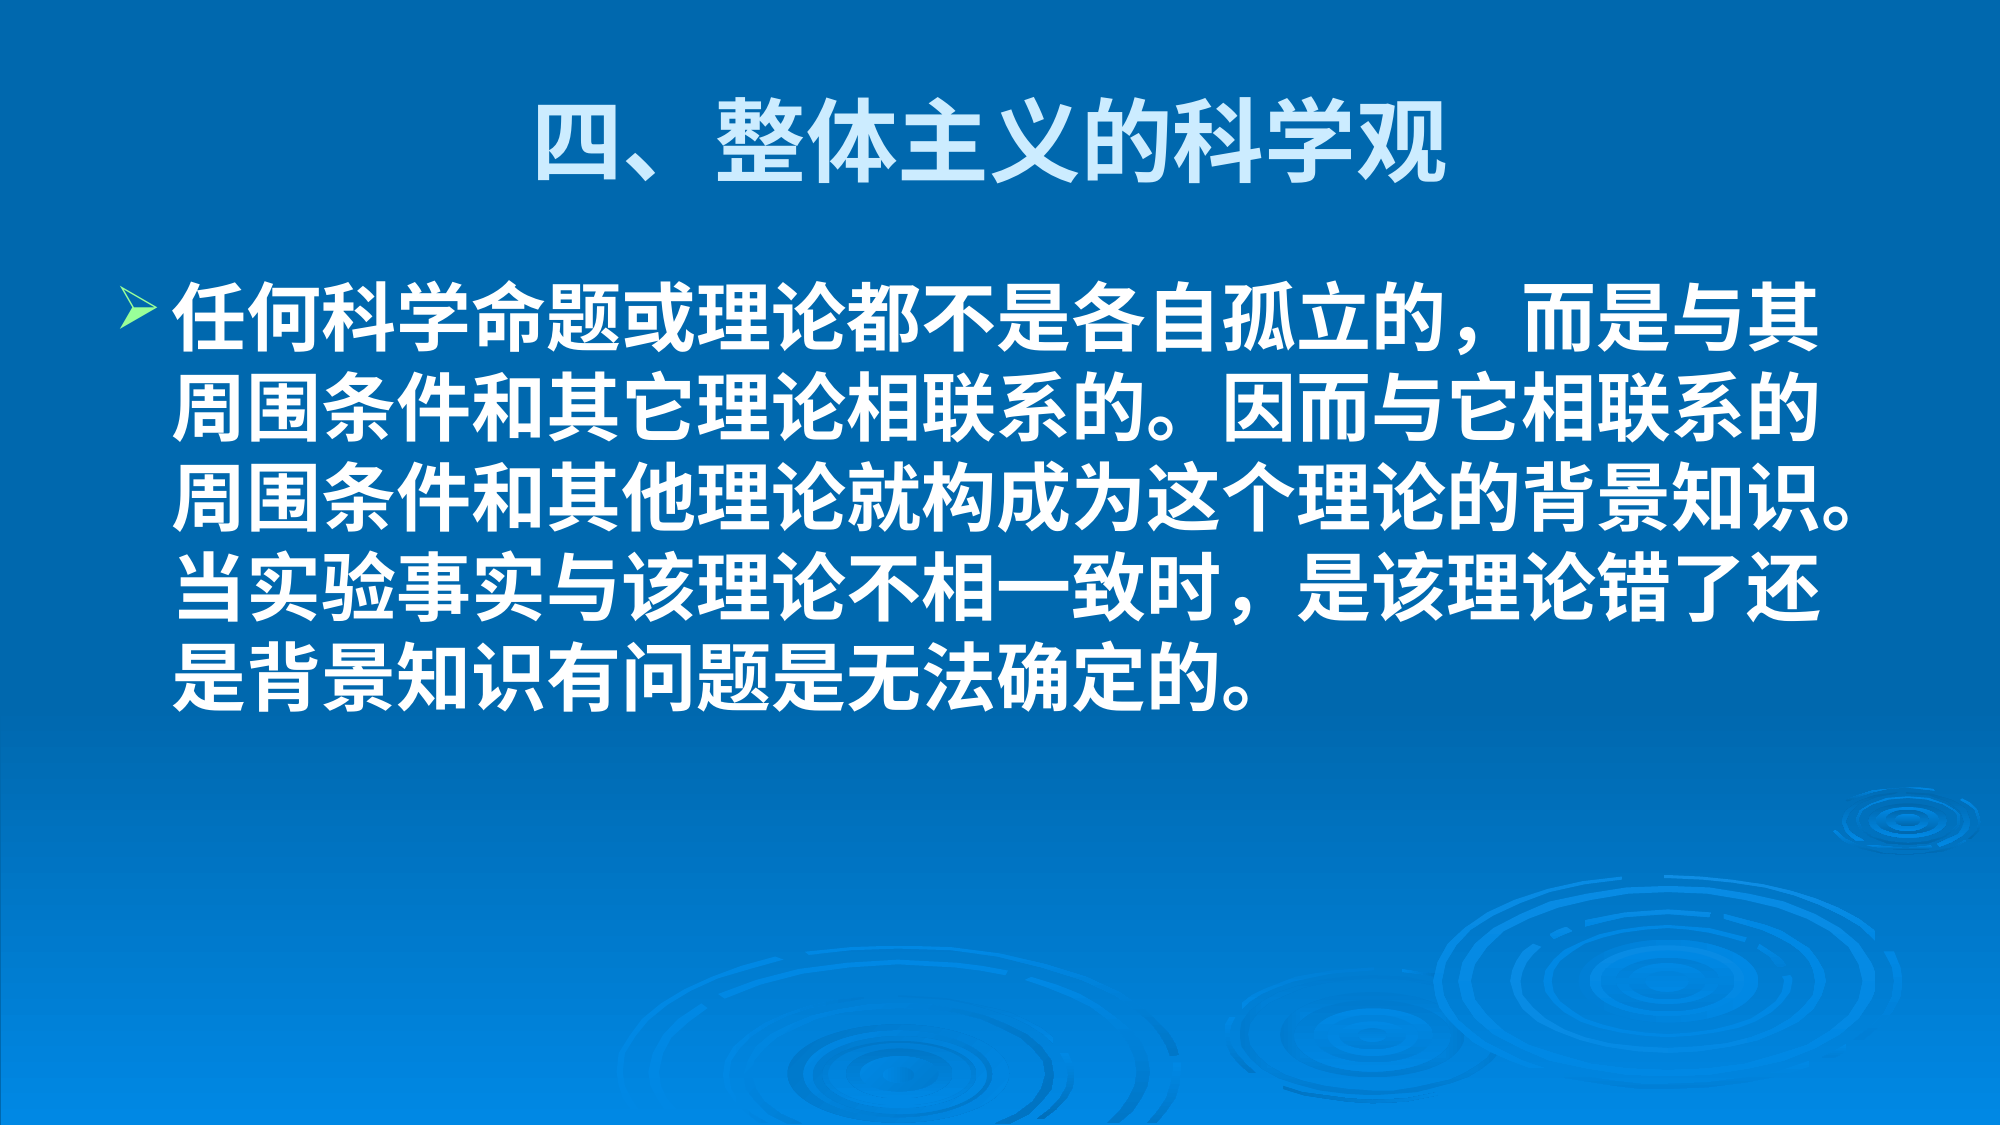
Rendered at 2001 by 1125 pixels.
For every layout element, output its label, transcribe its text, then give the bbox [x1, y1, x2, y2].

title 四、整体主义的科学观 [99, 45, 1901, 233]
list 任何科学命题或理论都不是各自孤立的，而是与其周围条件和其它理论相联系的。因而与它相联系的周围条件和其他理论就构成为这个理论的背景知识。当实验事实与该理论不相一致时，是该理论错了还是背景知识有问题是无法确定的。 [99, 262, 1901, 1006]
